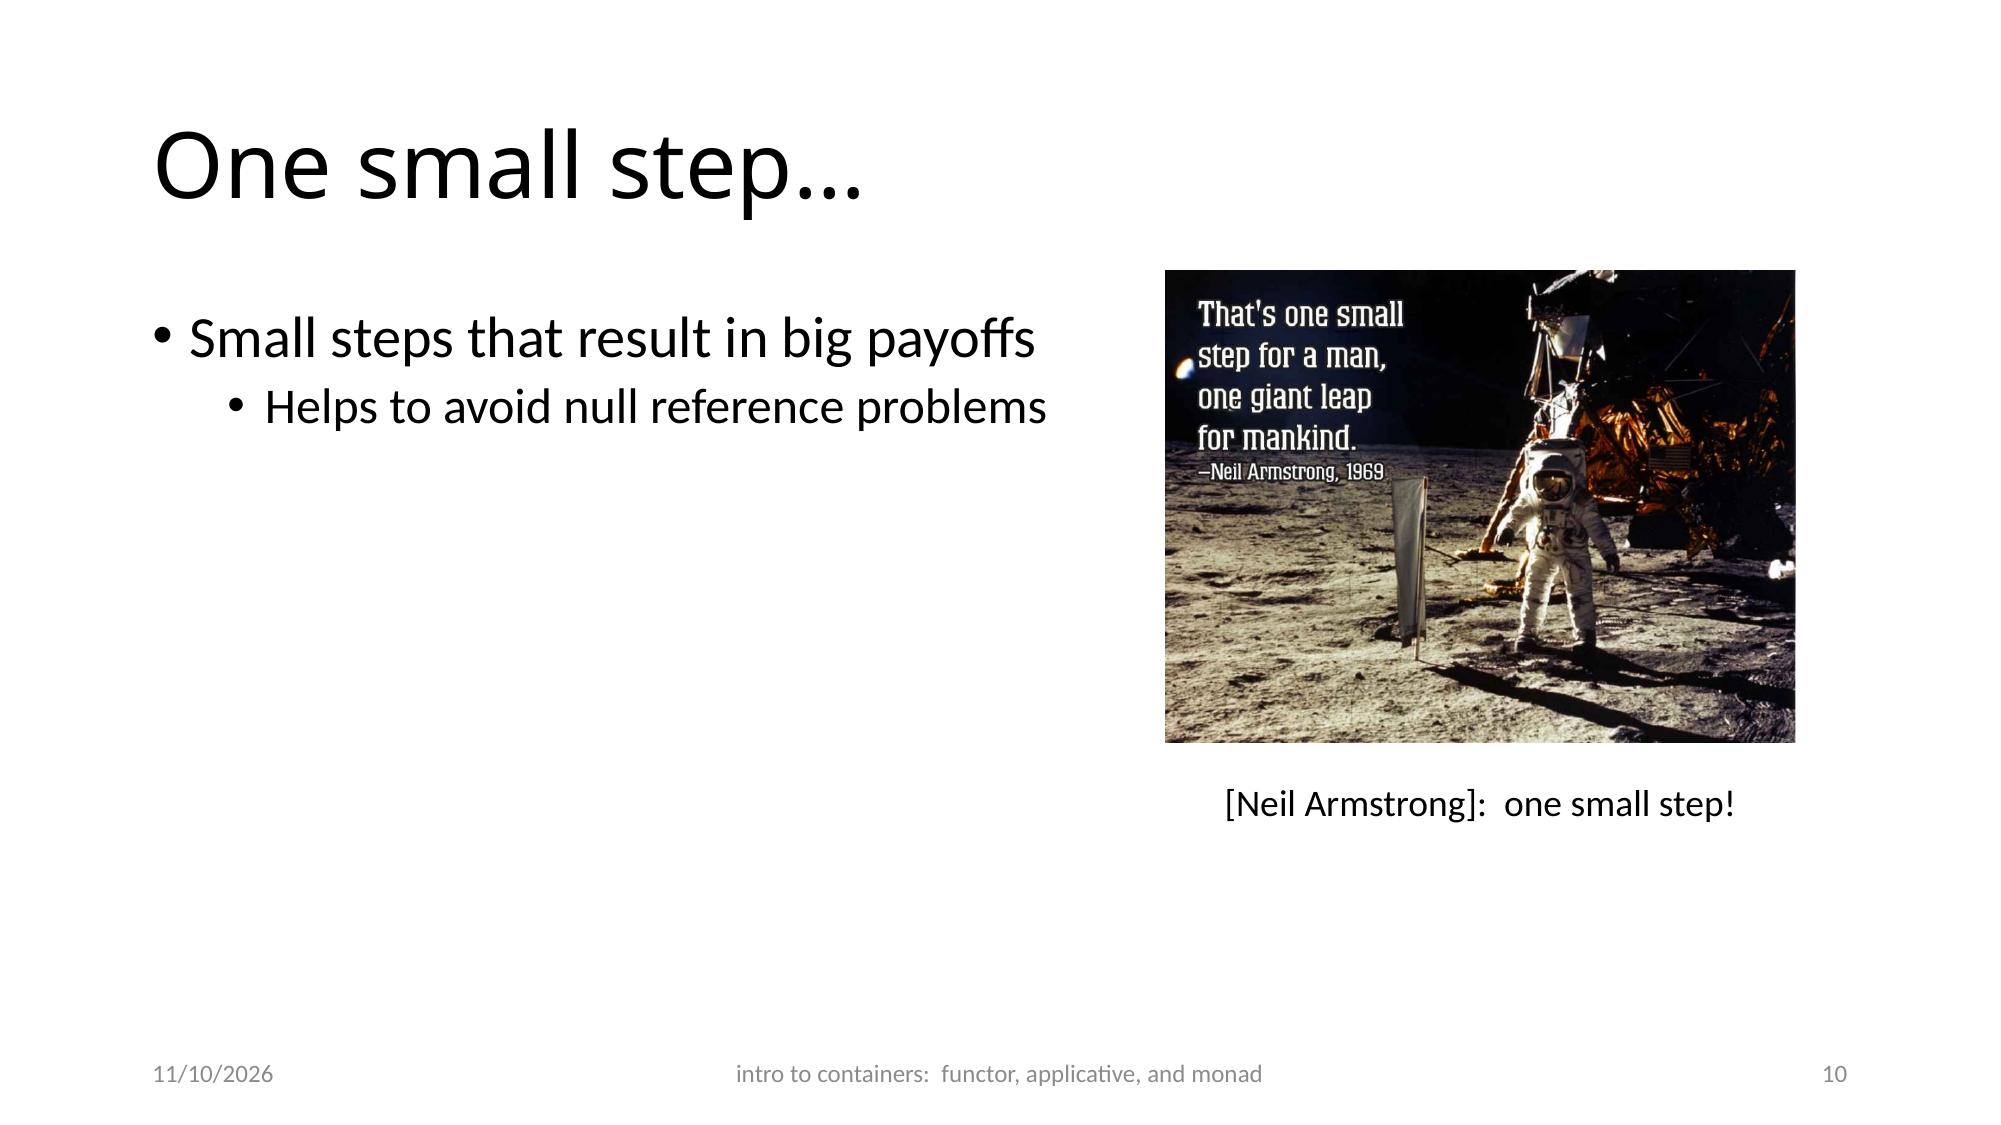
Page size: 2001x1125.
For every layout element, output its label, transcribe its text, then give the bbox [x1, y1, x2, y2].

footer intro to containers: functor, applicative, and monad [662, 1042, 1338, 1103]
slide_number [137, 1042, 588, 1103]
text_box [Neil Armstrong]: one small step! [1209, 771, 1752, 832]
list Small steps that result in big payoffs Helps to avoid null reference problems [137, 299, 1863, 1014]
title One small step… [137, 59, 1863, 278]
slide_number 10 [1412, 1042, 1863, 1103]
picture [1165, 270, 1796, 743]
